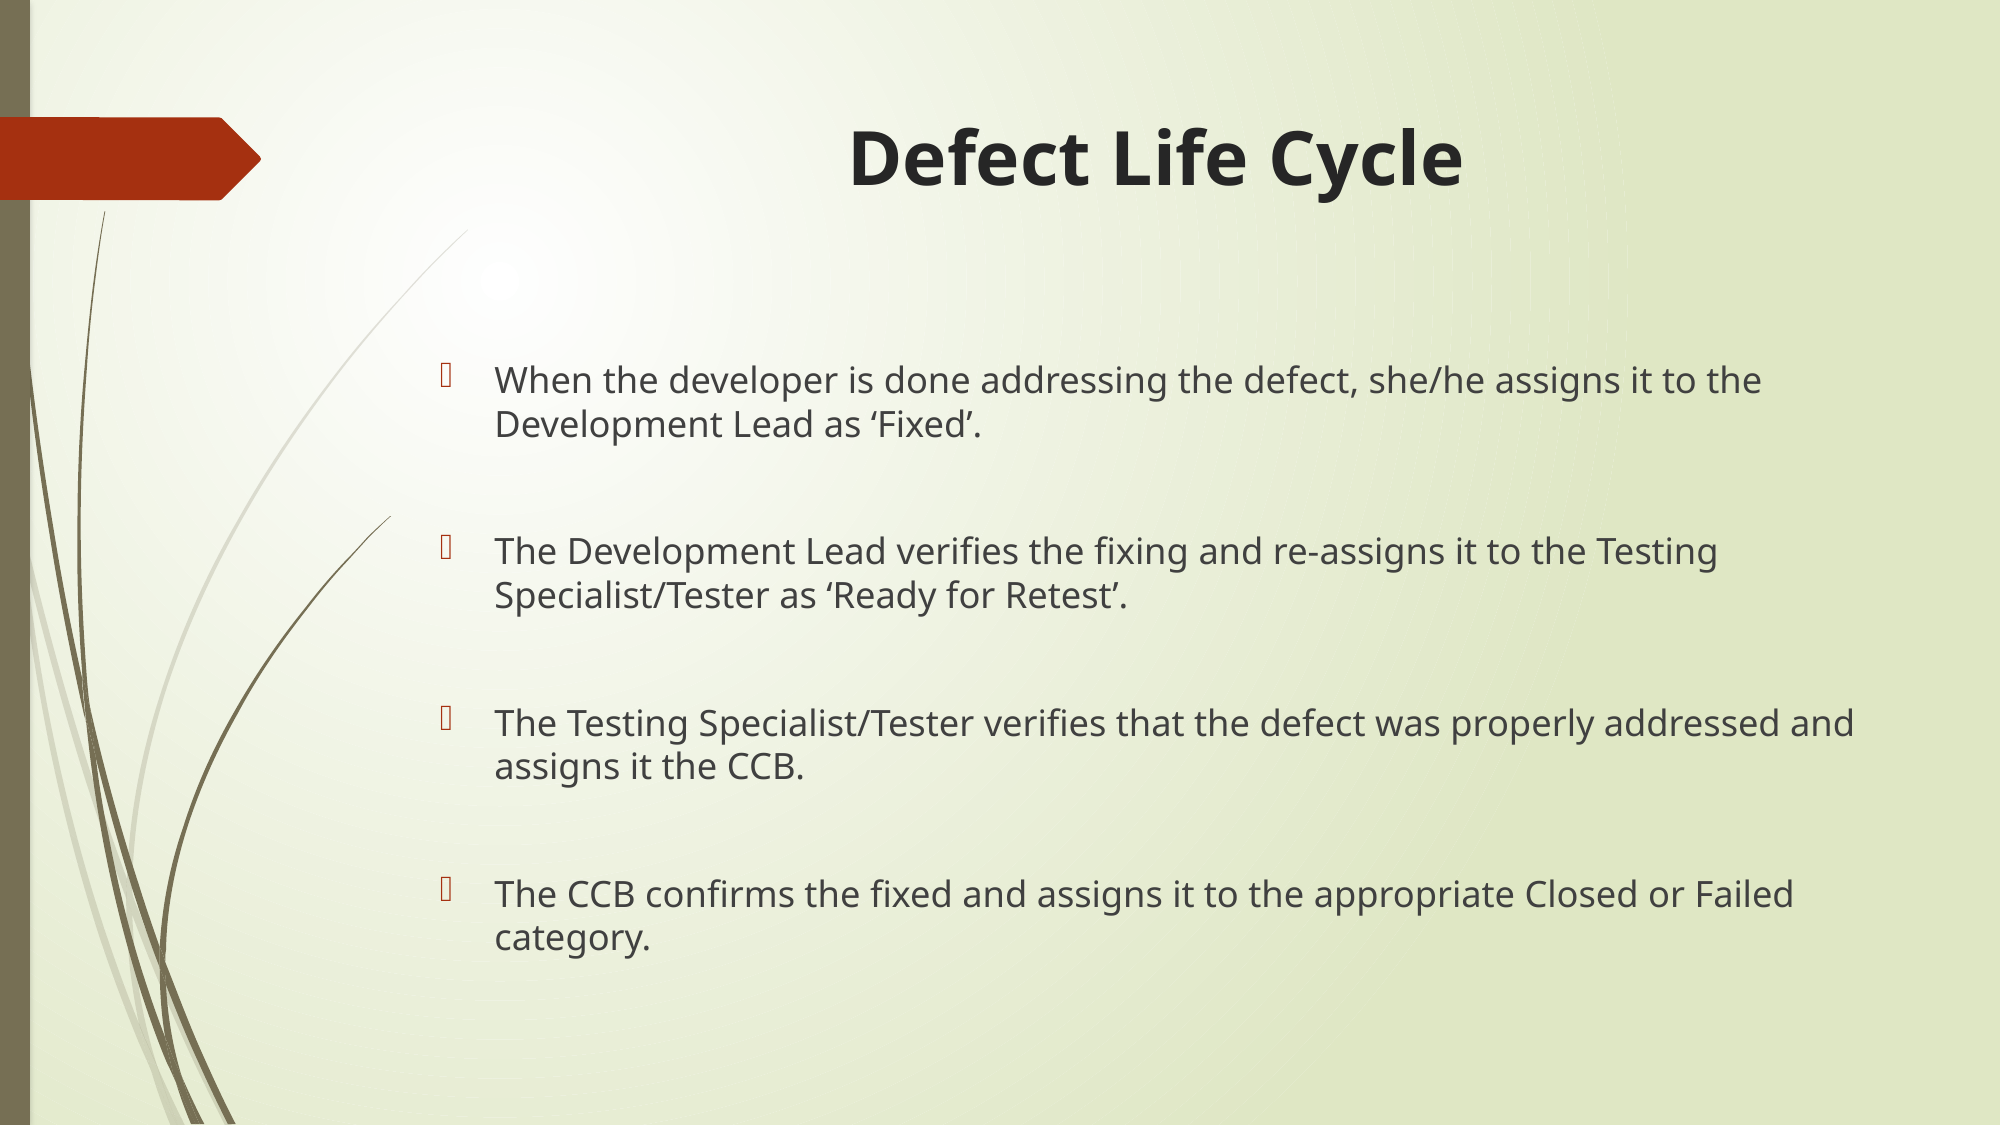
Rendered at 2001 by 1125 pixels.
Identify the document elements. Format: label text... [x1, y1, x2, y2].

title Defect Life Cycle [425, 102, 1888, 313]
list When the developer is done addressing the defect, she/he assigns it to the Development Lead as ‘Fixed’. The Development Lead verifies the fixing and re-assigns it to the Testing Specialist/Tester as ‘Ready for Retest’. The Testing Specialist/Tester verifies that the defect was properly addressed and assigns it the CCB. The CCB confirms the fixed and assigns it to the appropriate Closed or Failed category. [424, 350, 1888, 970]
